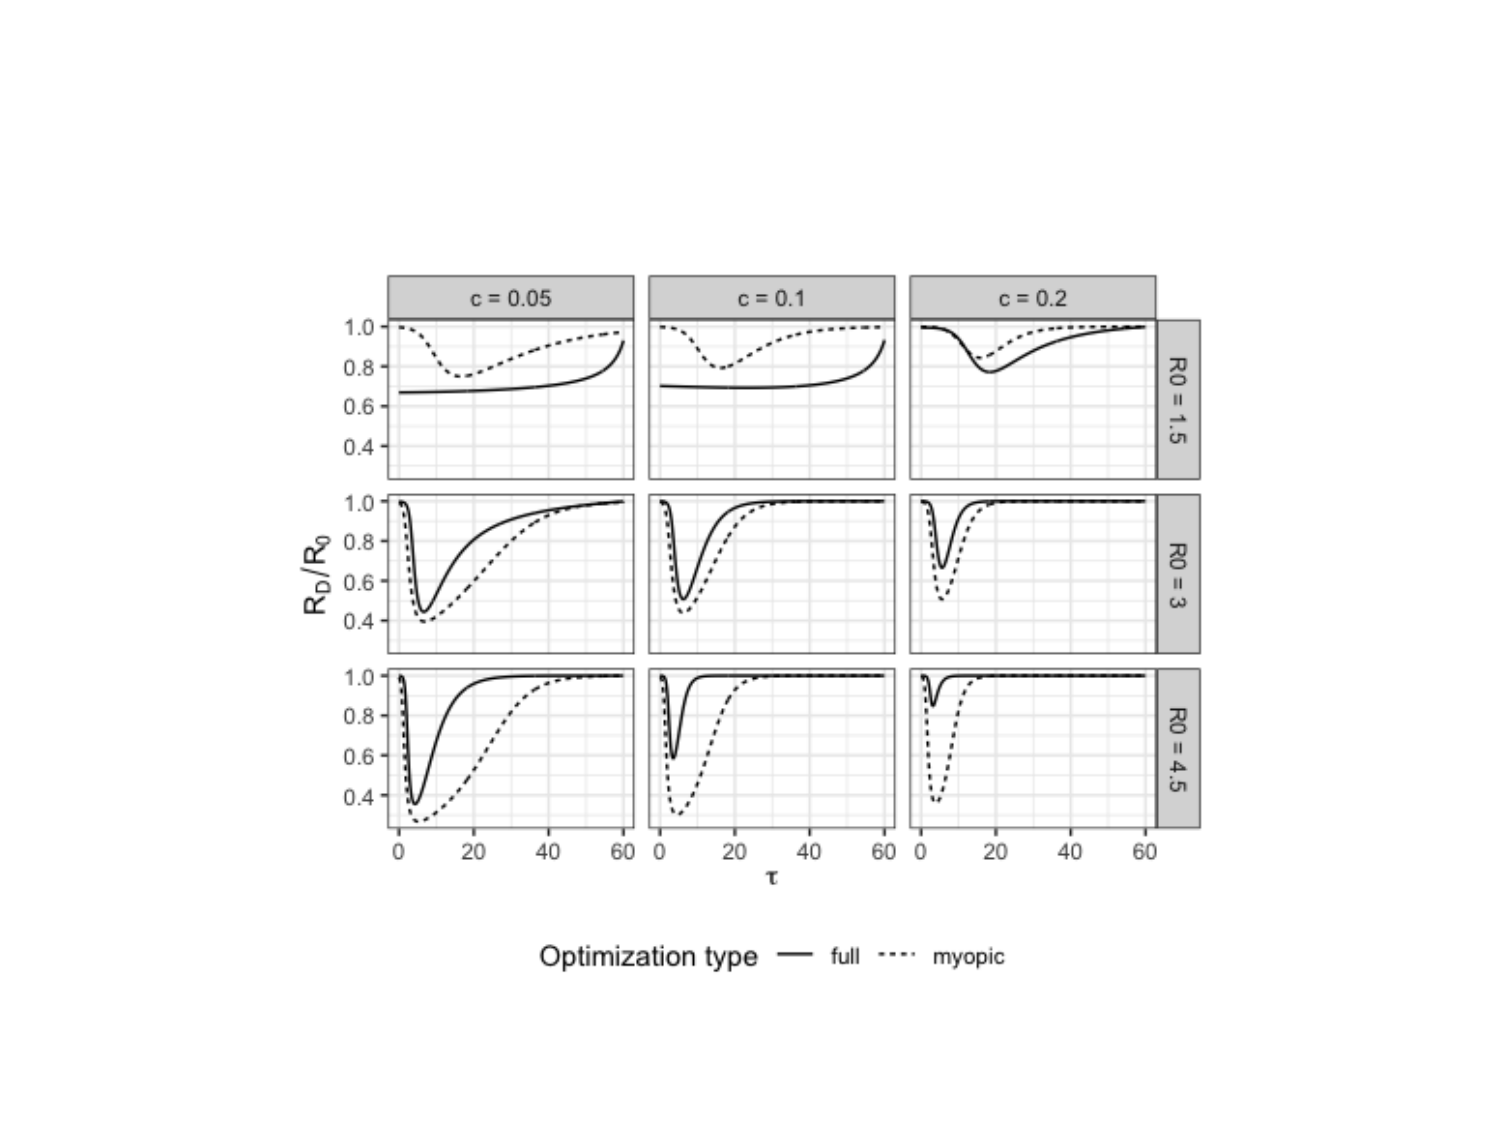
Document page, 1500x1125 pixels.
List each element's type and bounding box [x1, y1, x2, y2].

picture [287, 262, 1215, 1005]
